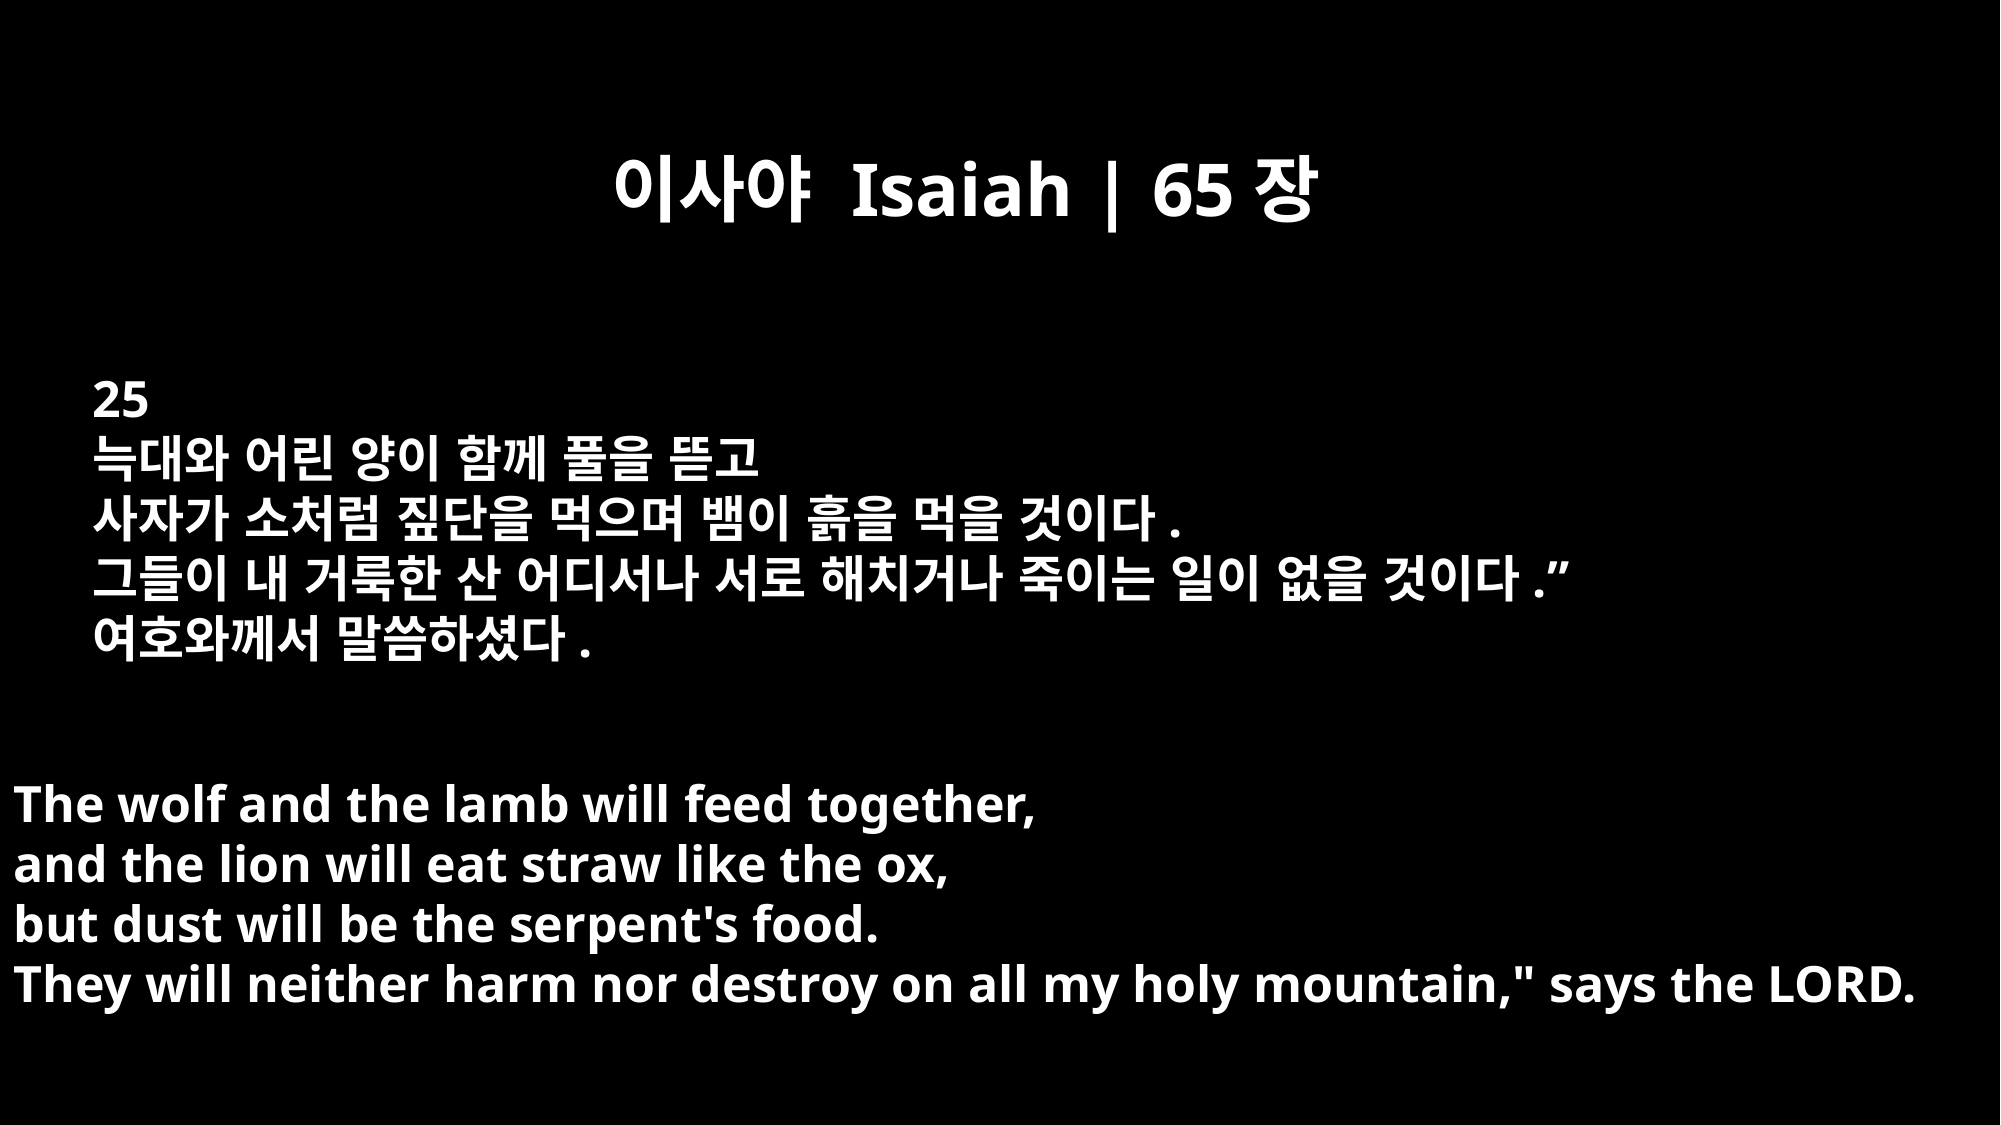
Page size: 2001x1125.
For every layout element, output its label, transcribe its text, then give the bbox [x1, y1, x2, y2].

text_box 25 늑대와 어린 양이 함께 풀을 뜯고 사자가 소처럼 짚단을 먹으며 뱀이 흙을 먹을 것이다. 그들이 내 거룩한 산 어디서나 서로 해치거나 죽이는 일이 없을 것이다.” 여호와께서 말씀하셨다. [78, 359, 1585, 675]
text_box 이사야 Isaiah | 65장 [596, 136, 1336, 239]
text_box The wolf and the lamb will feed together, and the lion will eat straw like the ox, but dust will be the serpent's food. They will neither harm nor destroy on all my holy mountain," says the LORD. [0, 764, 1933, 1020]
